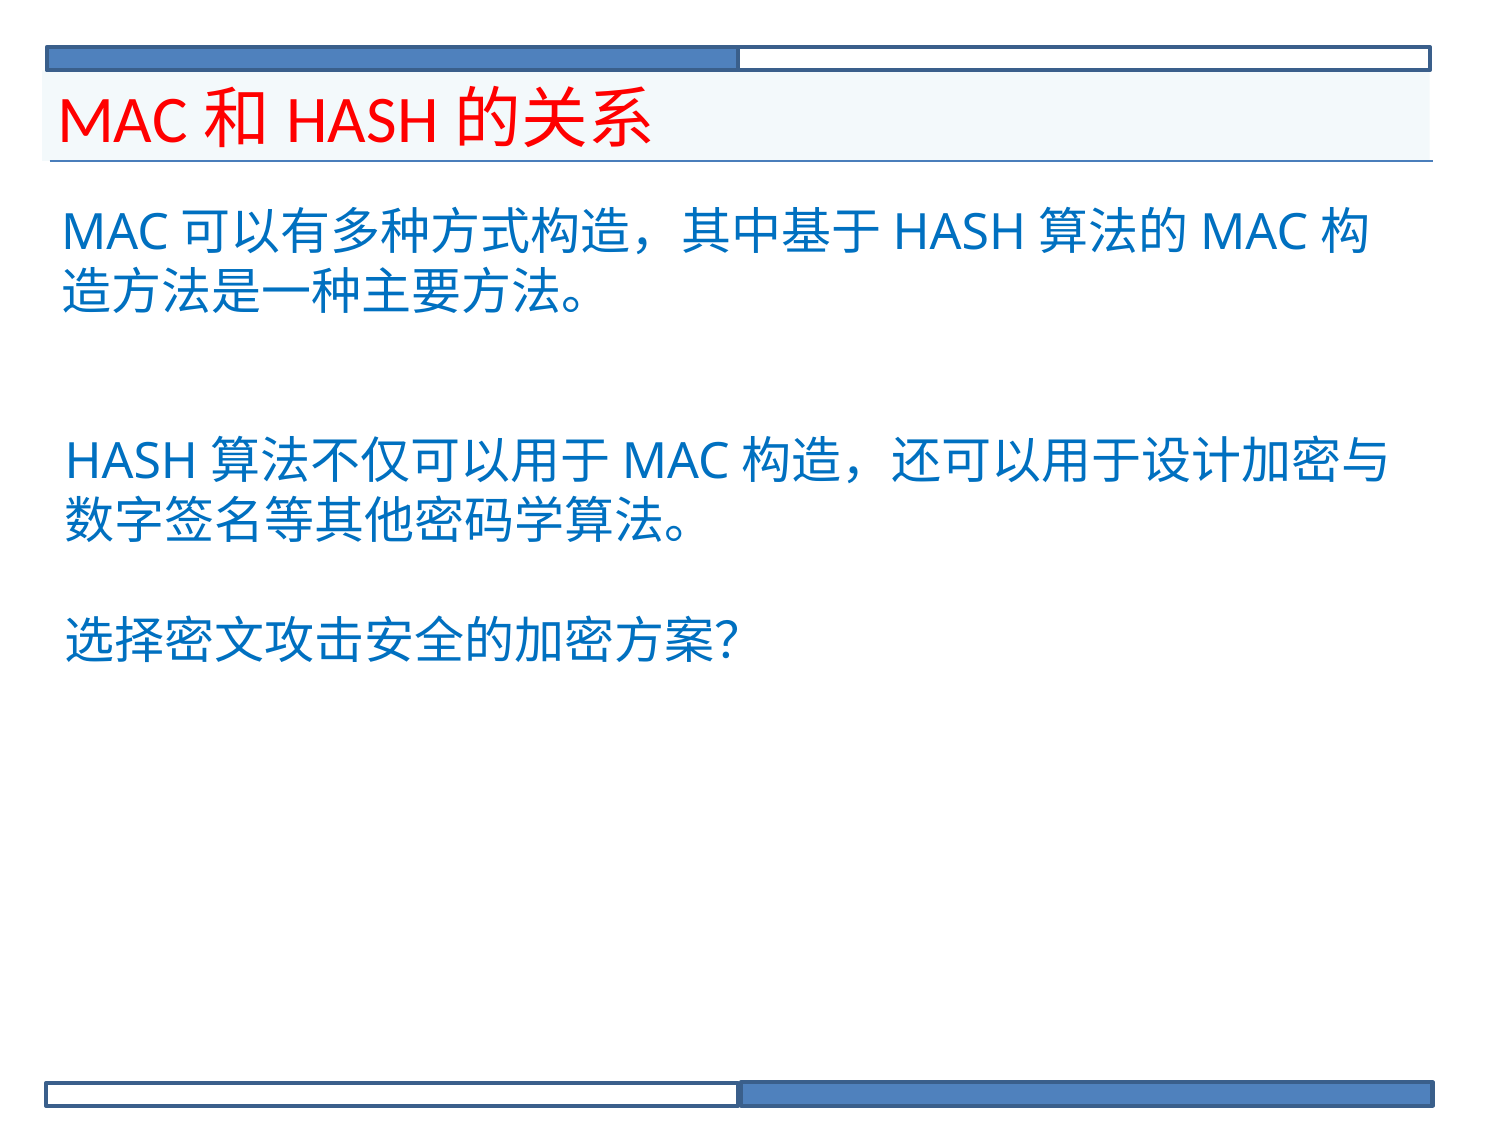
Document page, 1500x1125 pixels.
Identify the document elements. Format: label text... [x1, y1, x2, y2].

text_box MAC可以有多种方式构造，其中基于HASH算法的MAC构造方法是一种主要方法。 [46, 192, 1433, 328]
title MAC和HASH的关系 [42, 70, 1430, 161]
text_box [45, 45, 736, 72]
text_box [736, 45, 1432, 72]
text_box HASH算法不仅可以用于MAC构造，还可以用于设计加密与数字签名等其他密码学算法。 选择密文攻击安全的加密方案？ [49, 420, 1436, 676]
text_box [44, 1081, 740, 1108]
text_box [739, 1080, 1435, 1108]
